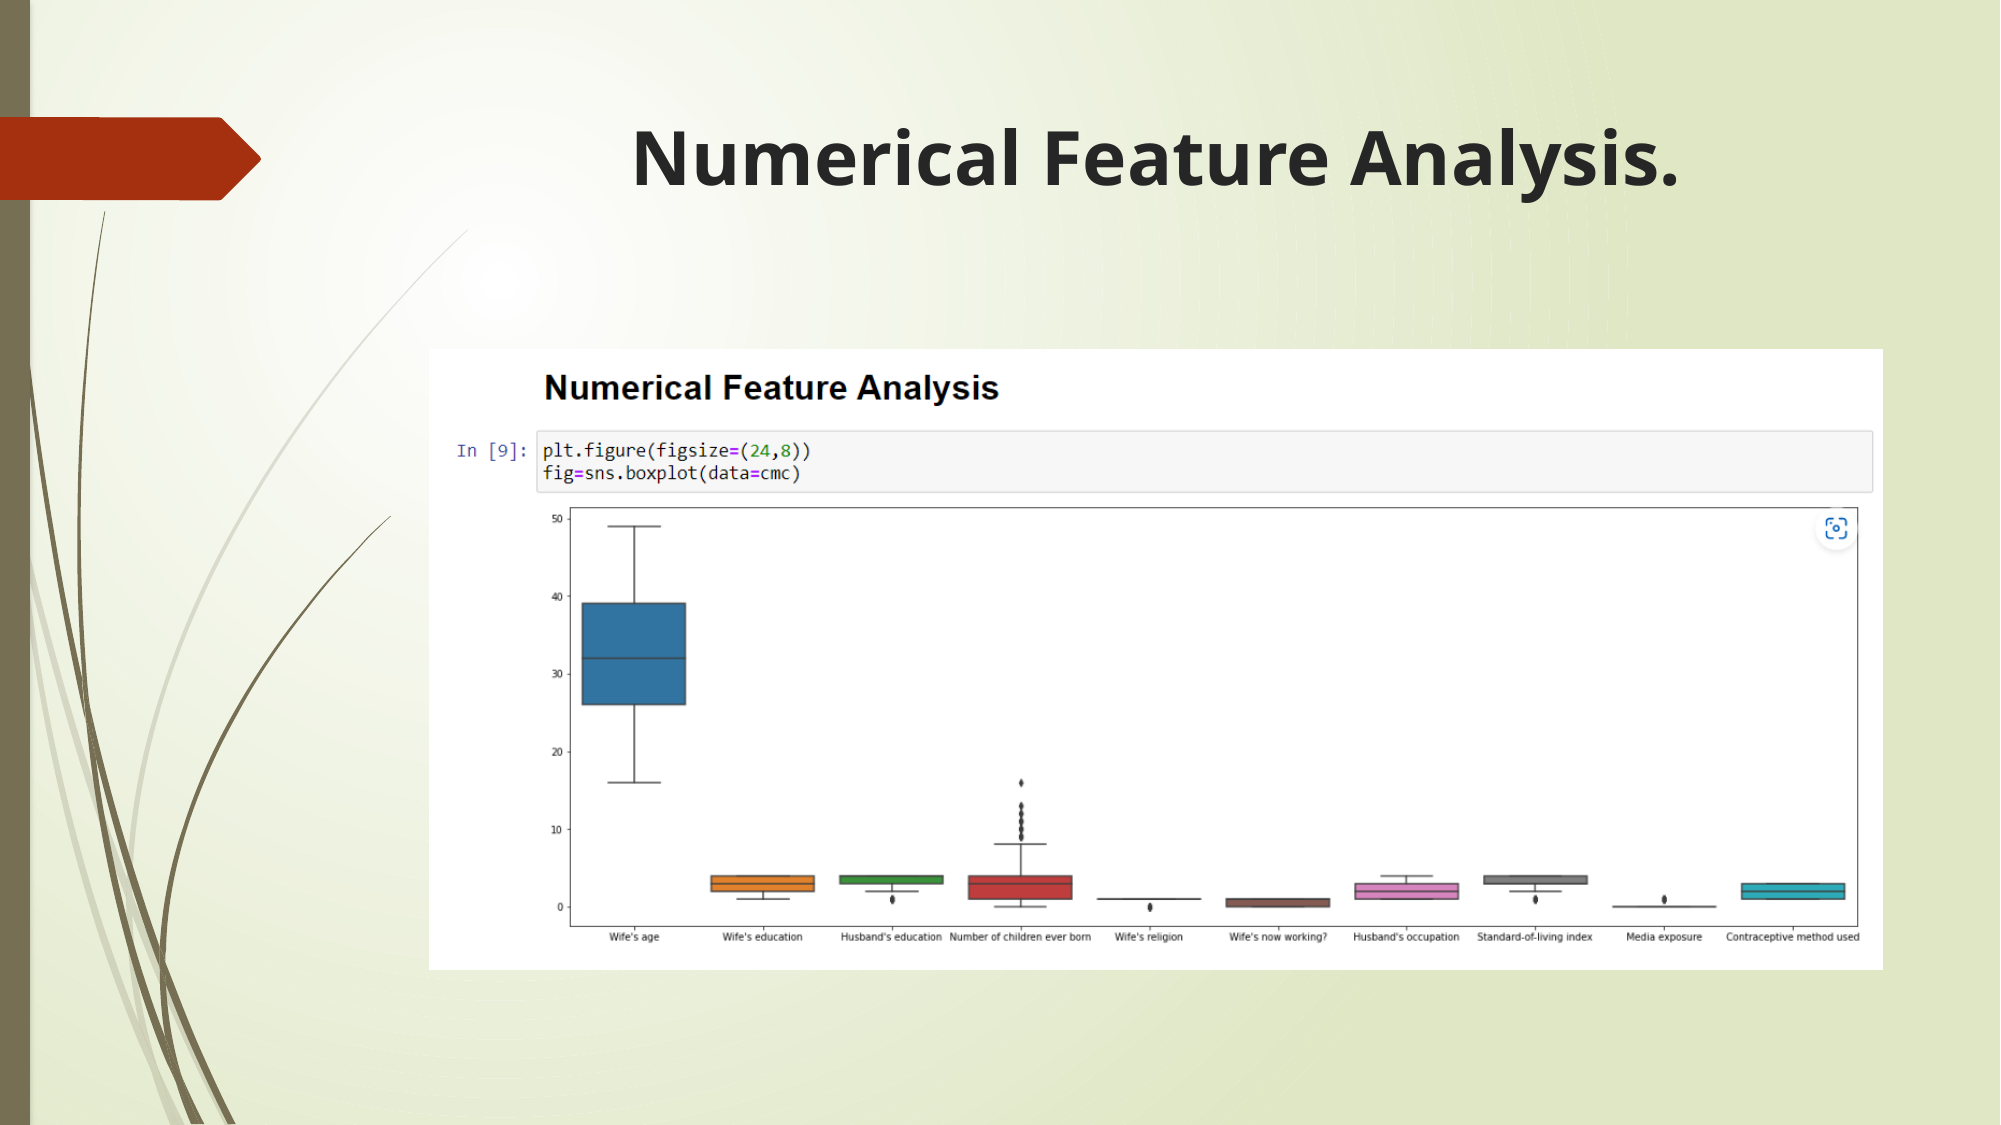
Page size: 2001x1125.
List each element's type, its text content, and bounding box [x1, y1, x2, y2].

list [429, 349, 1883, 971]
title Numerical Feature Analysis. [425, 102, 1888, 313]
